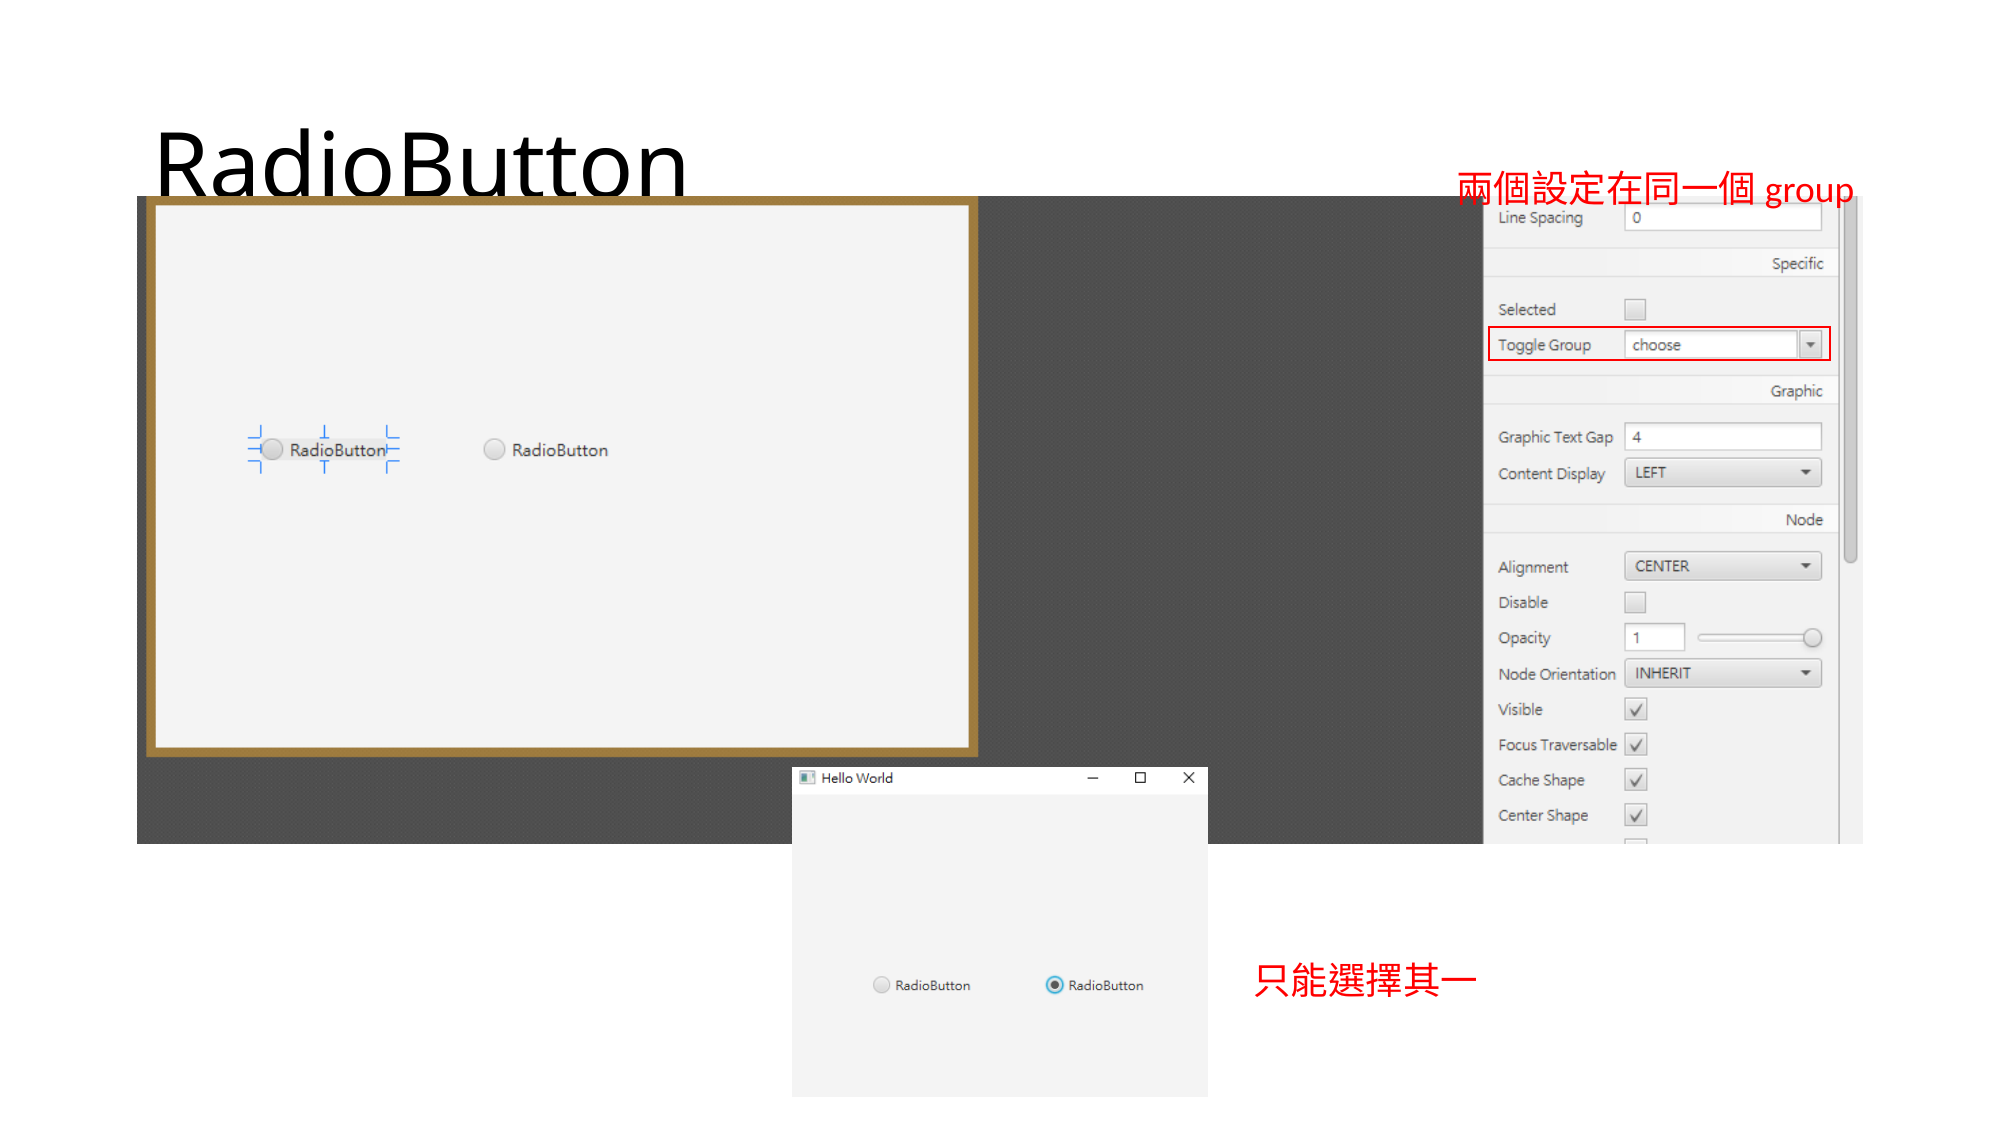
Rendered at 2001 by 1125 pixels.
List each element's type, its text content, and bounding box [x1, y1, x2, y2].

title RadioButton [137, 59, 1863, 196]
text_box 兩個設定在同一個group [1441, 157, 1904, 218]
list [137, 196, 1863, 844]
picture [792, 767, 1208, 1097]
text_box 只能選擇其一 [1238, 949, 1701, 1010]
